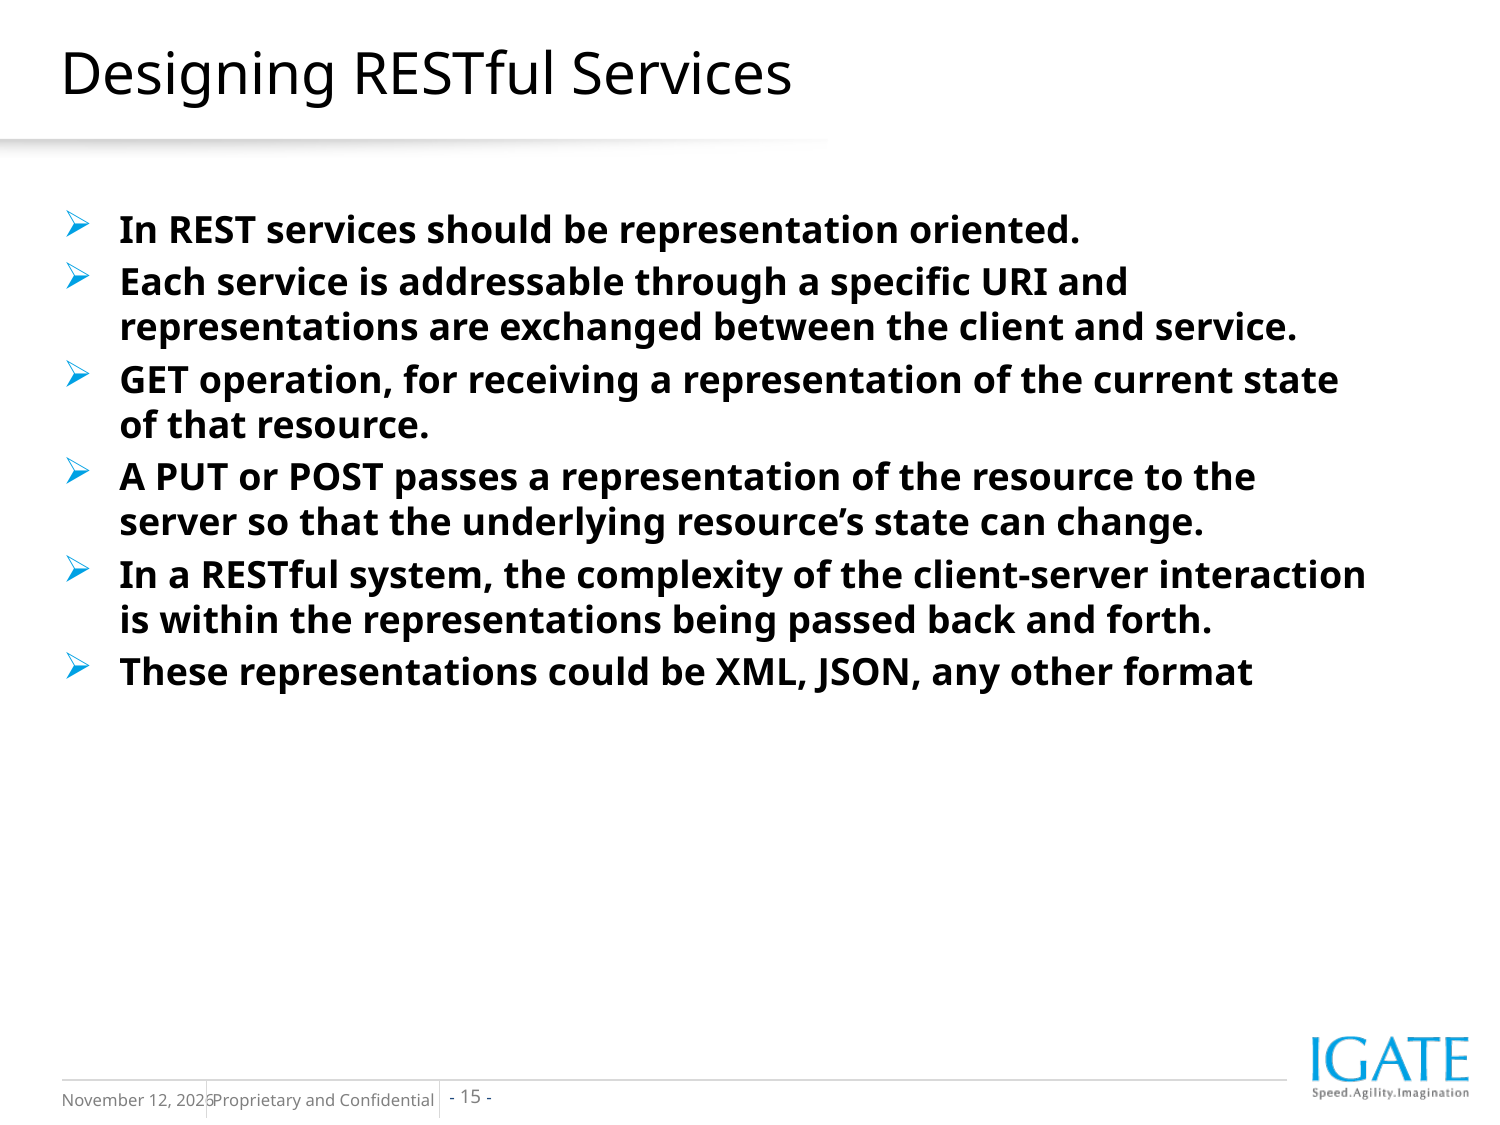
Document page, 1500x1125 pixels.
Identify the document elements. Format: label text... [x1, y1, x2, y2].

picture [0, 112, 919, 174]
picture [1304, 1028, 1475, 1105]
list In REST services should be representation oriented. Each service is addressable through a specific URI and representations are exchanged between the client and service. GET operation, for receiving a representation of the current state of that resource. A PUT or POST passes a representation of the resource to the server so that the underlying resource’s state can change. In a RESTful system, the complexity of the client-server interaction is within the representations being passed back and forth. These representations could be XML, JSON, any other format [48, 198, 1399, 941]
title Designing RESTful Services [45, 0, 1396, 143]
